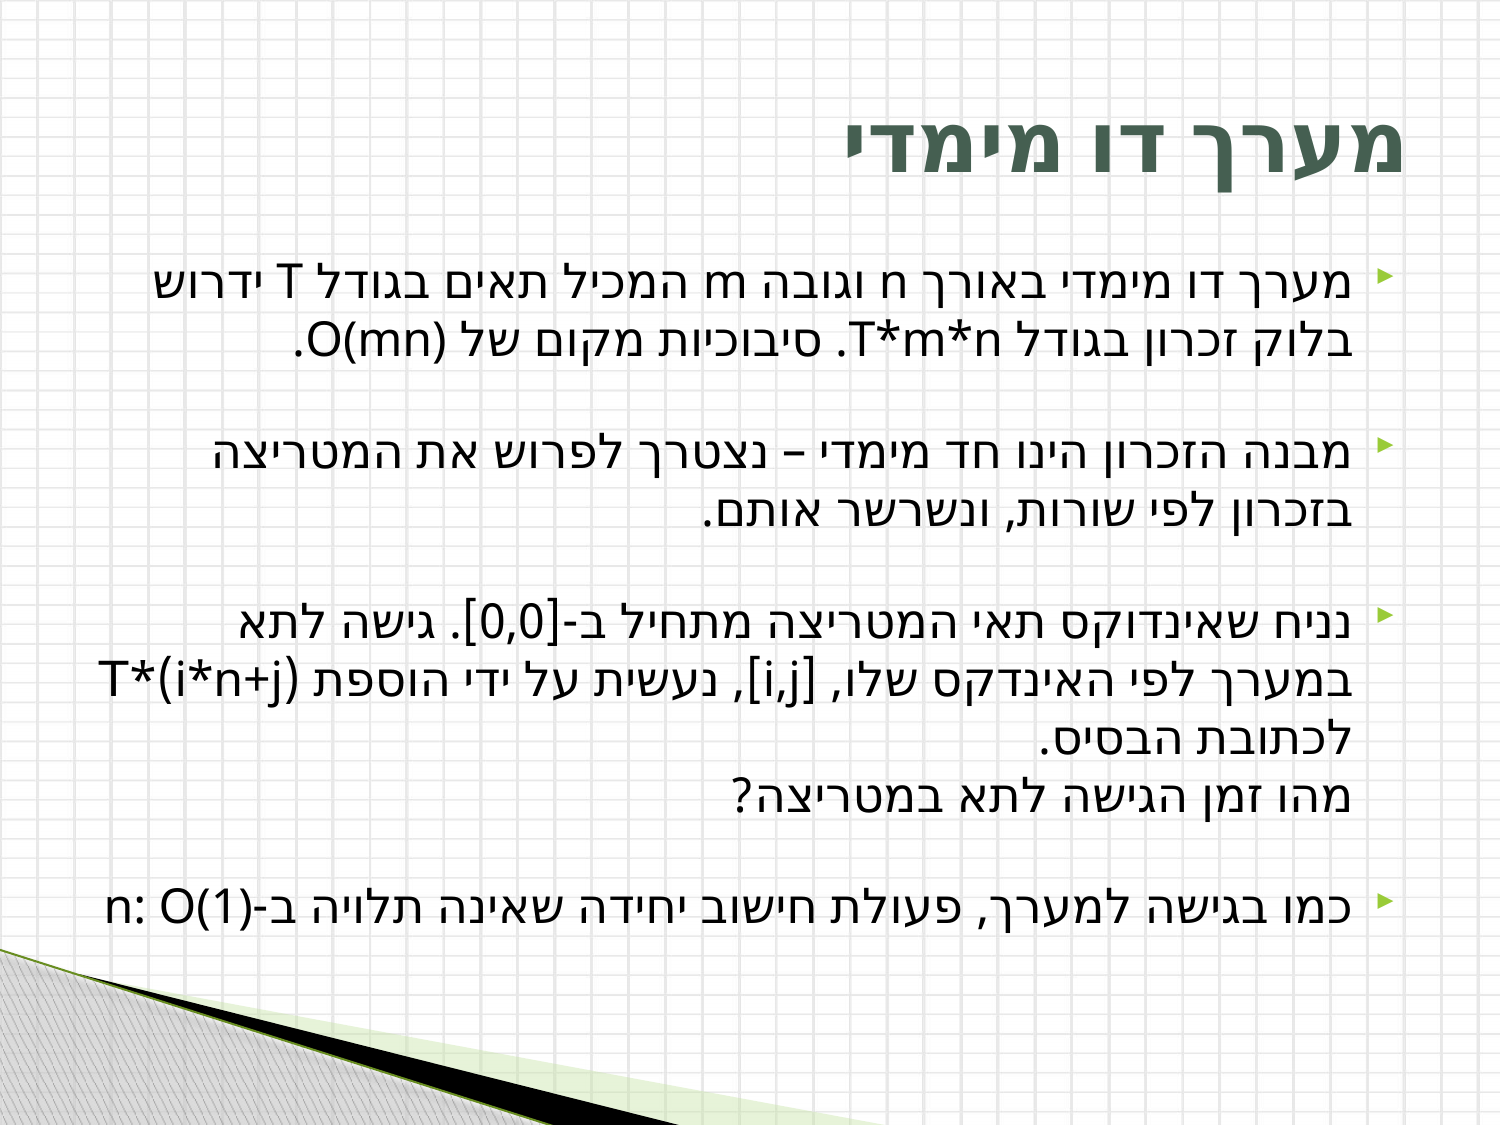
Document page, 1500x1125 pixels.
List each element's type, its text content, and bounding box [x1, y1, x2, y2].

title מערך דו מימדי [75, 45, 1425, 233]
list מערך דו מימדי באורך n וגובה m המכיל תאים בגודל T ידרוש בלוק זכרון בגודל T*m*n. סיבוכיות מקום של O(mn). מבנה הזכרון הינו חד מימדי – נצטרך לפרוש את המטריצה בזכרון לפי שורות, ונשרשר אותם. נניח שאינדוקס תאי המטריצה מתחיל ב-[0,0]. גישה לתא במערך לפי האינדקס שלו, [i,j], נעשית על ידי הוספת (i*n+j)*T לכתובת הבסיס. מהו זמן הגישה לתא במטריצה? כמו בגישה למערך, פעולת חישוב יחידה שאינה תלויה ב-n: O(1) [75, 243, 1425, 1000]
